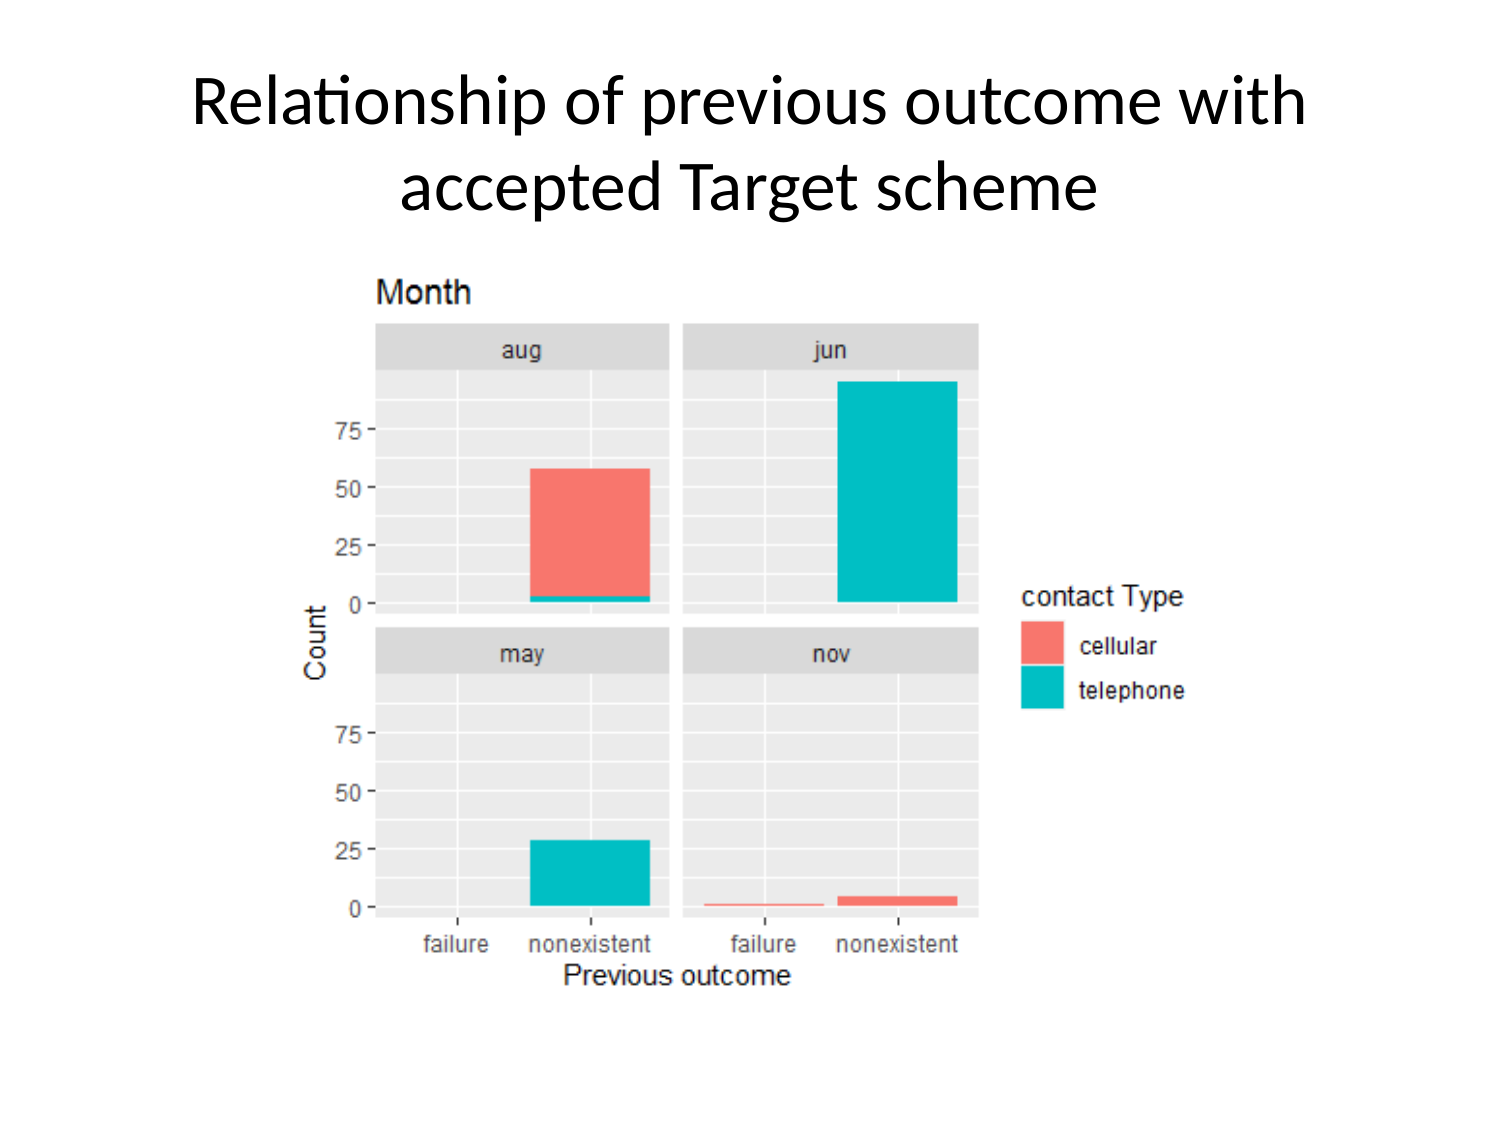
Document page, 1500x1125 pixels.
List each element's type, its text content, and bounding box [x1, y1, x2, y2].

title Relationship of previous outcome with accepted Target scheme [75, 45, 1425, 233]
picture [287, 262, 1215, 1005]
